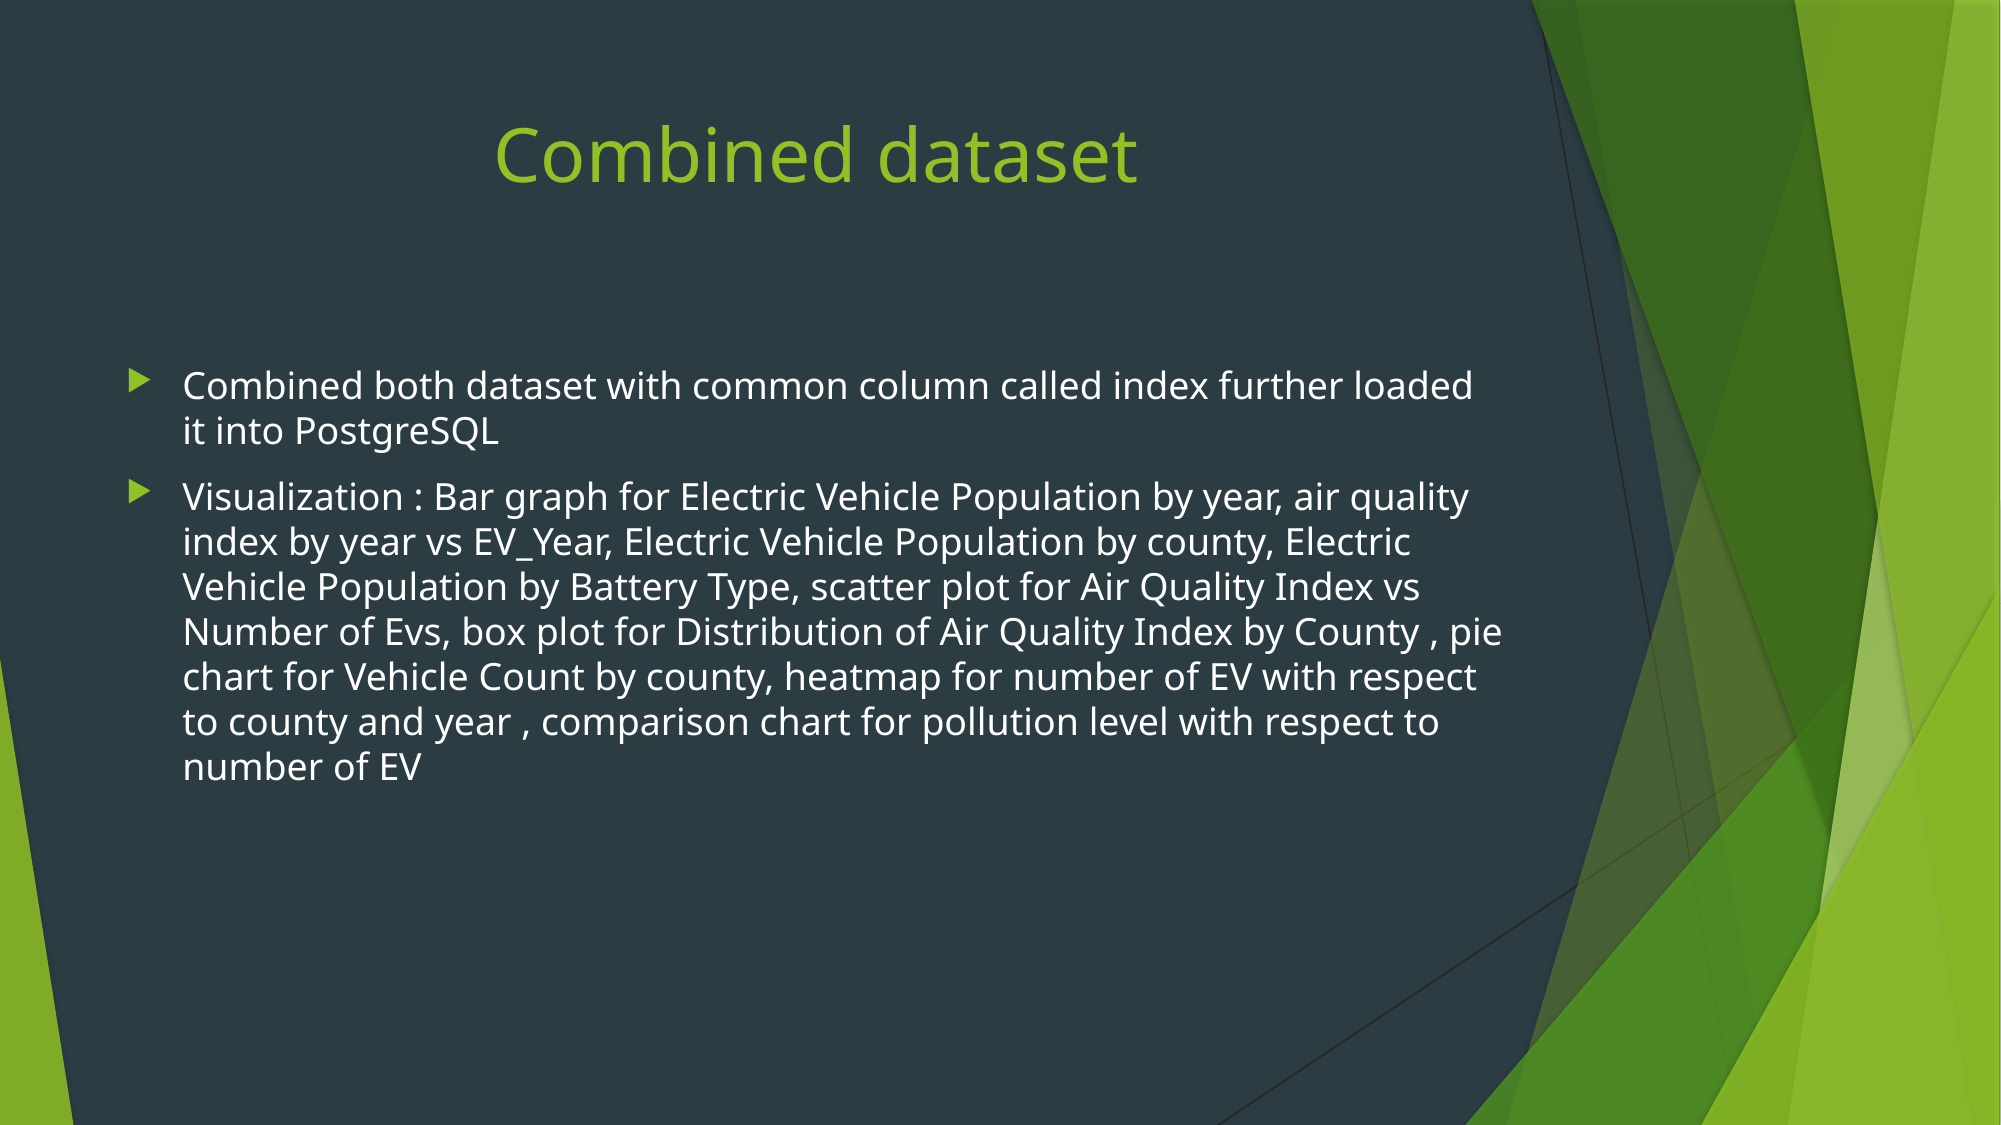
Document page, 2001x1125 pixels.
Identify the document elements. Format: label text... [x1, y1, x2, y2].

title Combined dataset [111, 99, 1522, 317]
list Combined both dataset with common column called index further loaded it into PostgreSQL Visualization : Bar graph for Electric Vehicle Population by year, air quality index by year vs EV_Year, Electric Vehicle Population by county, Electric Vehicle Population by Battery Type, scatter plot for Air Quality Index vs Number of Evs, box plot for Distribution of Air Quality Index by County , pie chart for Vehicle Count by county, heatmap for number of EV with respect to county and year , comparison chart for pollution level with respect to number of EV [111, 354, 1522, 992]
